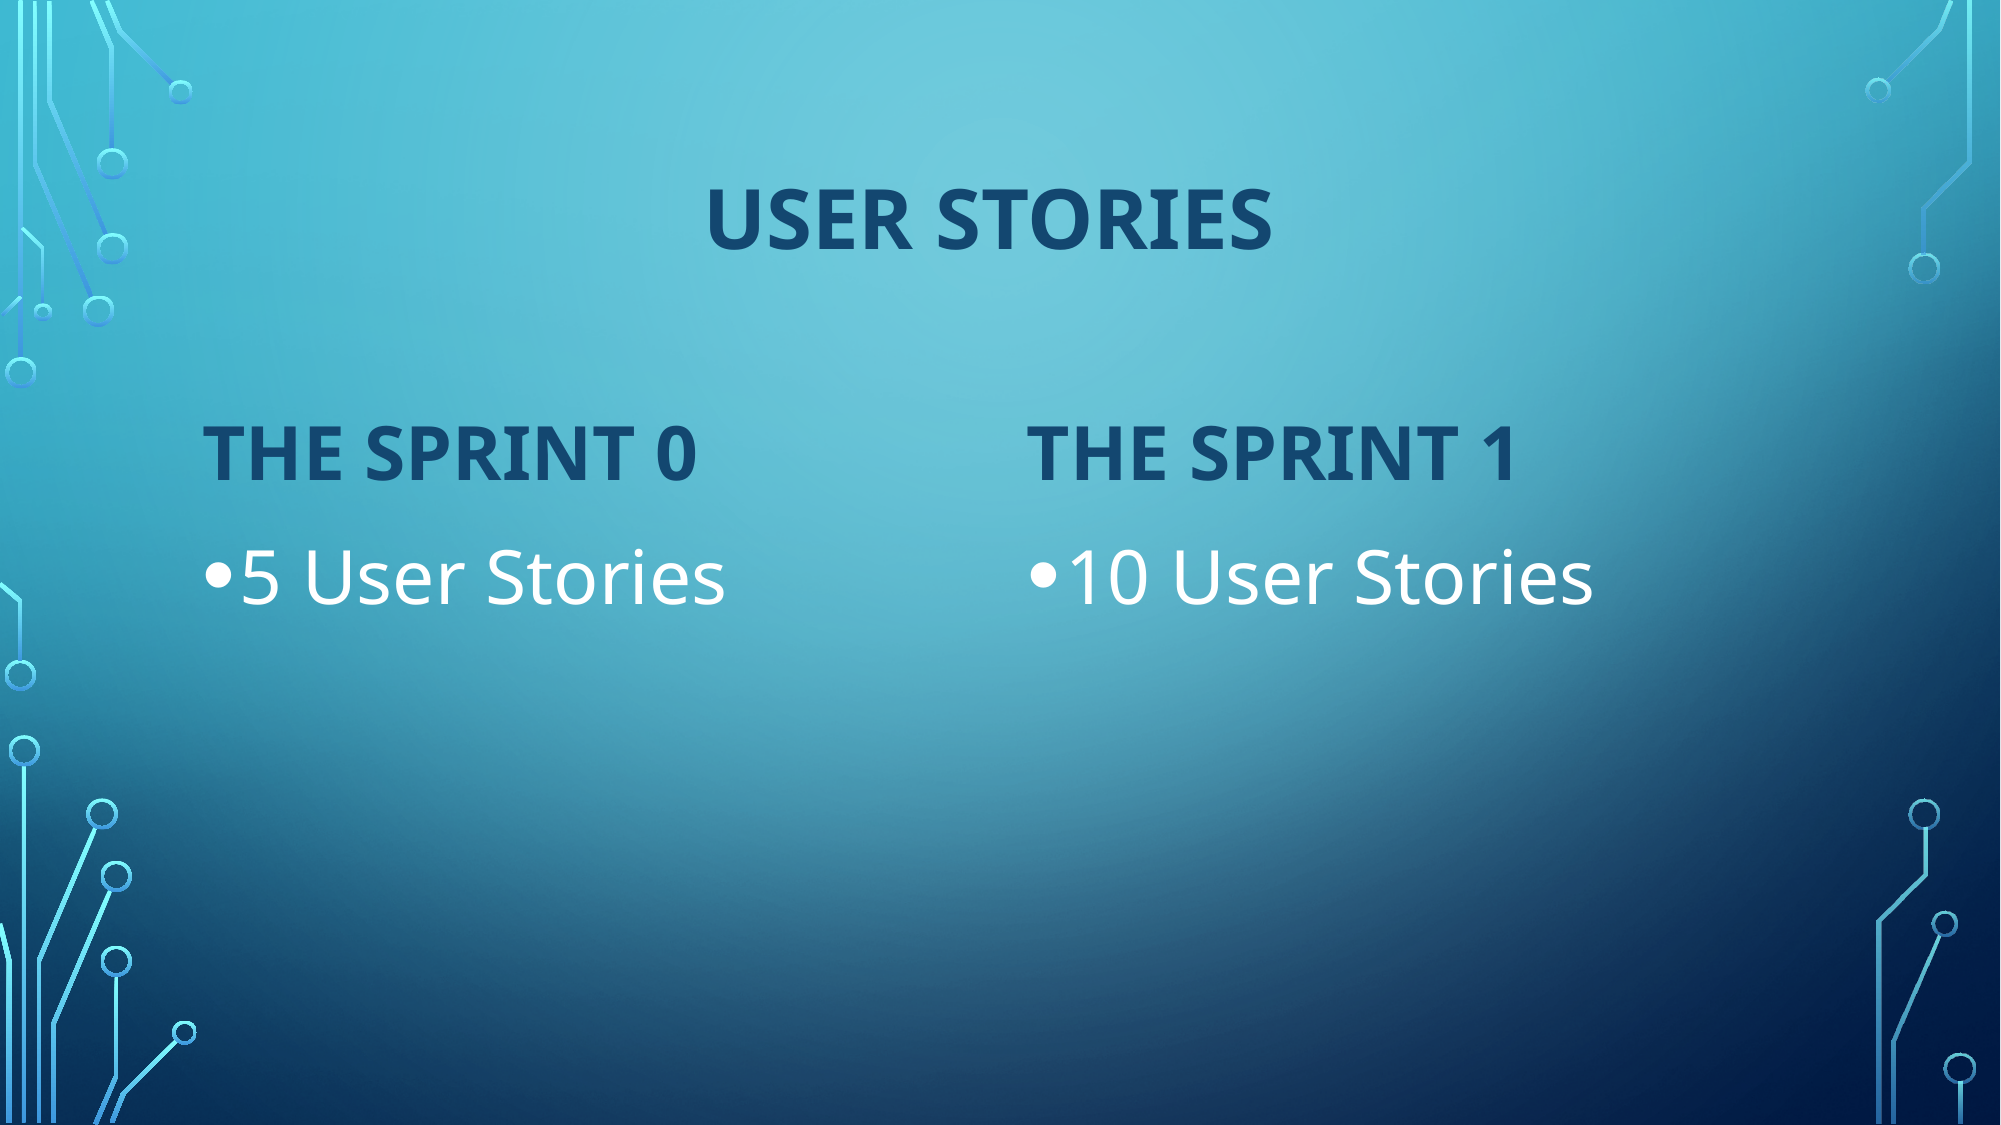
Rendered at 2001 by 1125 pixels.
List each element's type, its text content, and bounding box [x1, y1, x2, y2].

list The Sprint 1 [1011, 369, 1813, 505]
list 10 User Stories [1012, 504, 1813, 950]
list The Sprint 0 [187, 369, 988, 504]
title User Stories [187, 101, 1813, 344]
list 5 User Stories [187, 504, 988, 950]
